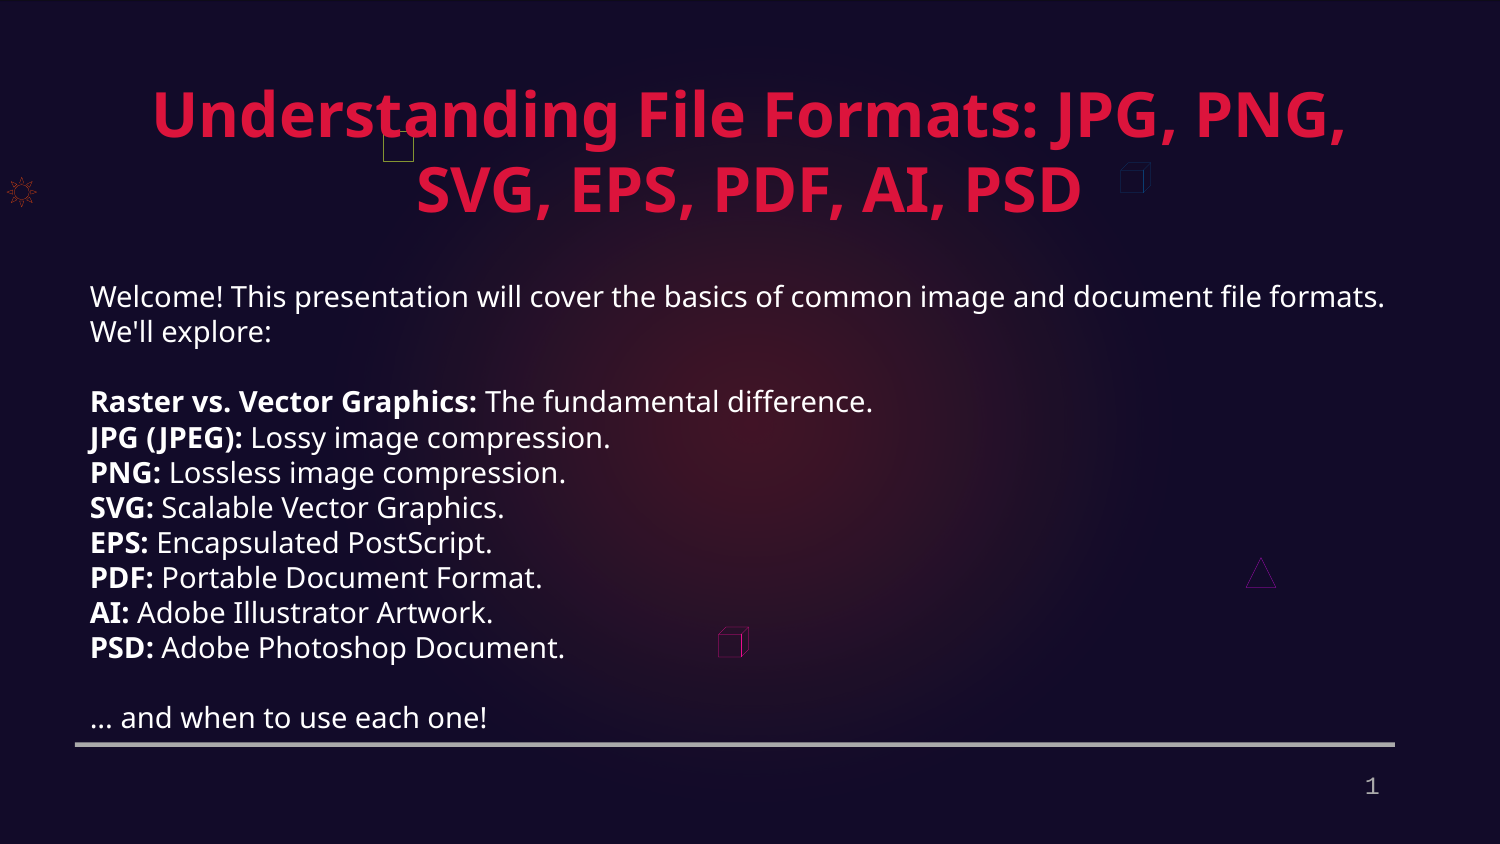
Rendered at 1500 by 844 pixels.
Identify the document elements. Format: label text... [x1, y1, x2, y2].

text_box Understanding File Formats: JPG, PNG, SVG, EPS, PDF, AI, PSD [74, 74, 1425, 225]
text_box Welcome! This presentation will cover the basics of common image and document file formats. We'll explore: Raster vs. Vector Graphics: The fundamental difference. JPG (JPEG): Lossy image compression. PNG: Lossless image compression. SVG: Scalable Vector Graphics. EPS: Encapsulated PostScript. PDF: Portable Document Format. AI: Adobe Illustrator Artwork. PSD: Adobe Photoshop Document. ... and when to use each one! [74, 270, 1425, 777]
text_box [74, 742, 1395, 747]
text_box [6, 189, 13, 195]
picture [0, 0, 1500, 844]
text_box [11, 177, 37, 203]
